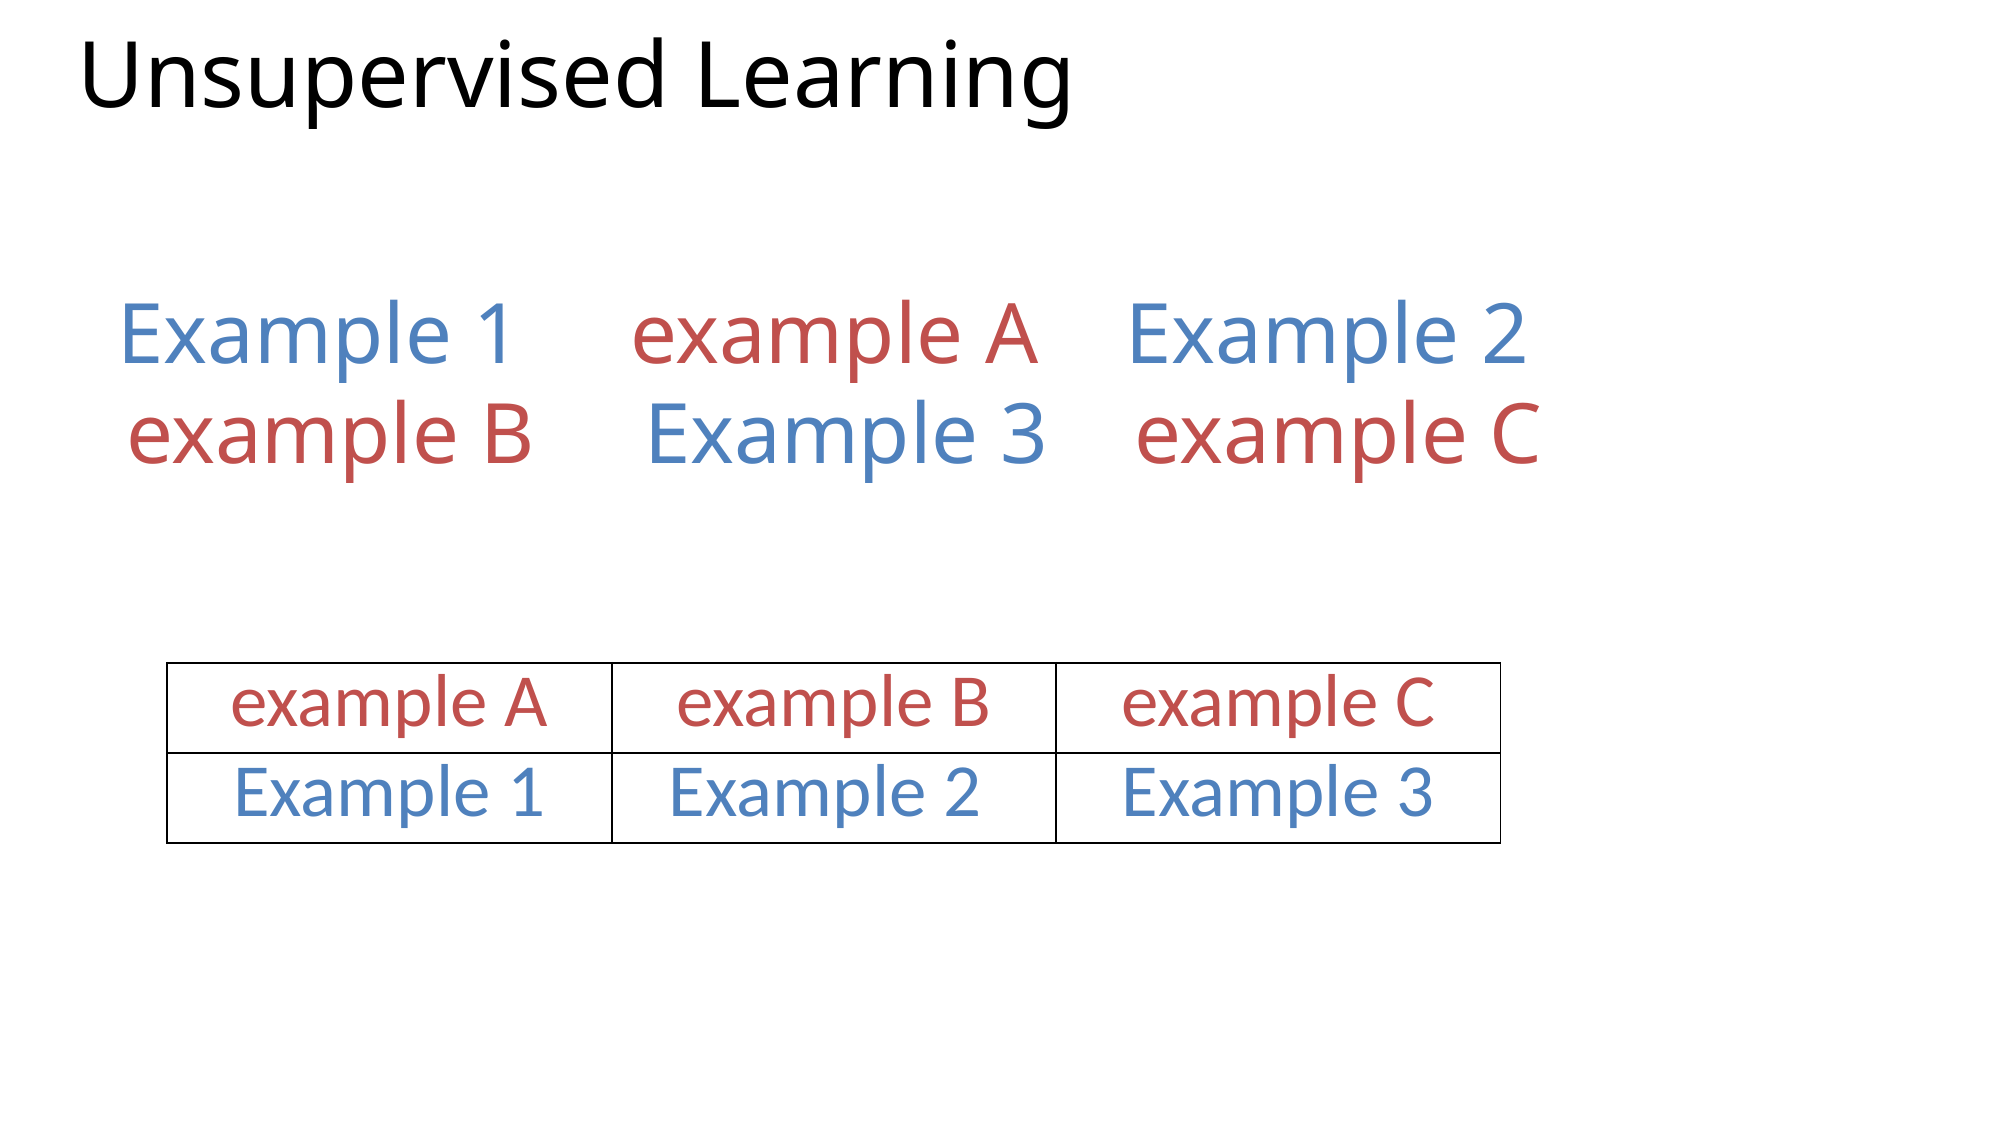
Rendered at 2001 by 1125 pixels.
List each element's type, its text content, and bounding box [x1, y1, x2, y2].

table_cell Example 1 [168, 754, 611, 842]
title Unsupervised Learning [62, 29, 1953, 145]
table_header example C [1057, 664, 1500, 752]
table_cell Example 3 [1057, 754, 1500, 842]
table_header example B [613, 664, 1055, 752]
list Example 1 example A Example 2 example B Example 3 example C [62, 144, 1607, 1080]
table_header example A [168, 664, 611, 752]
table_cell Example 2 [613, 754, 1055, 842]
